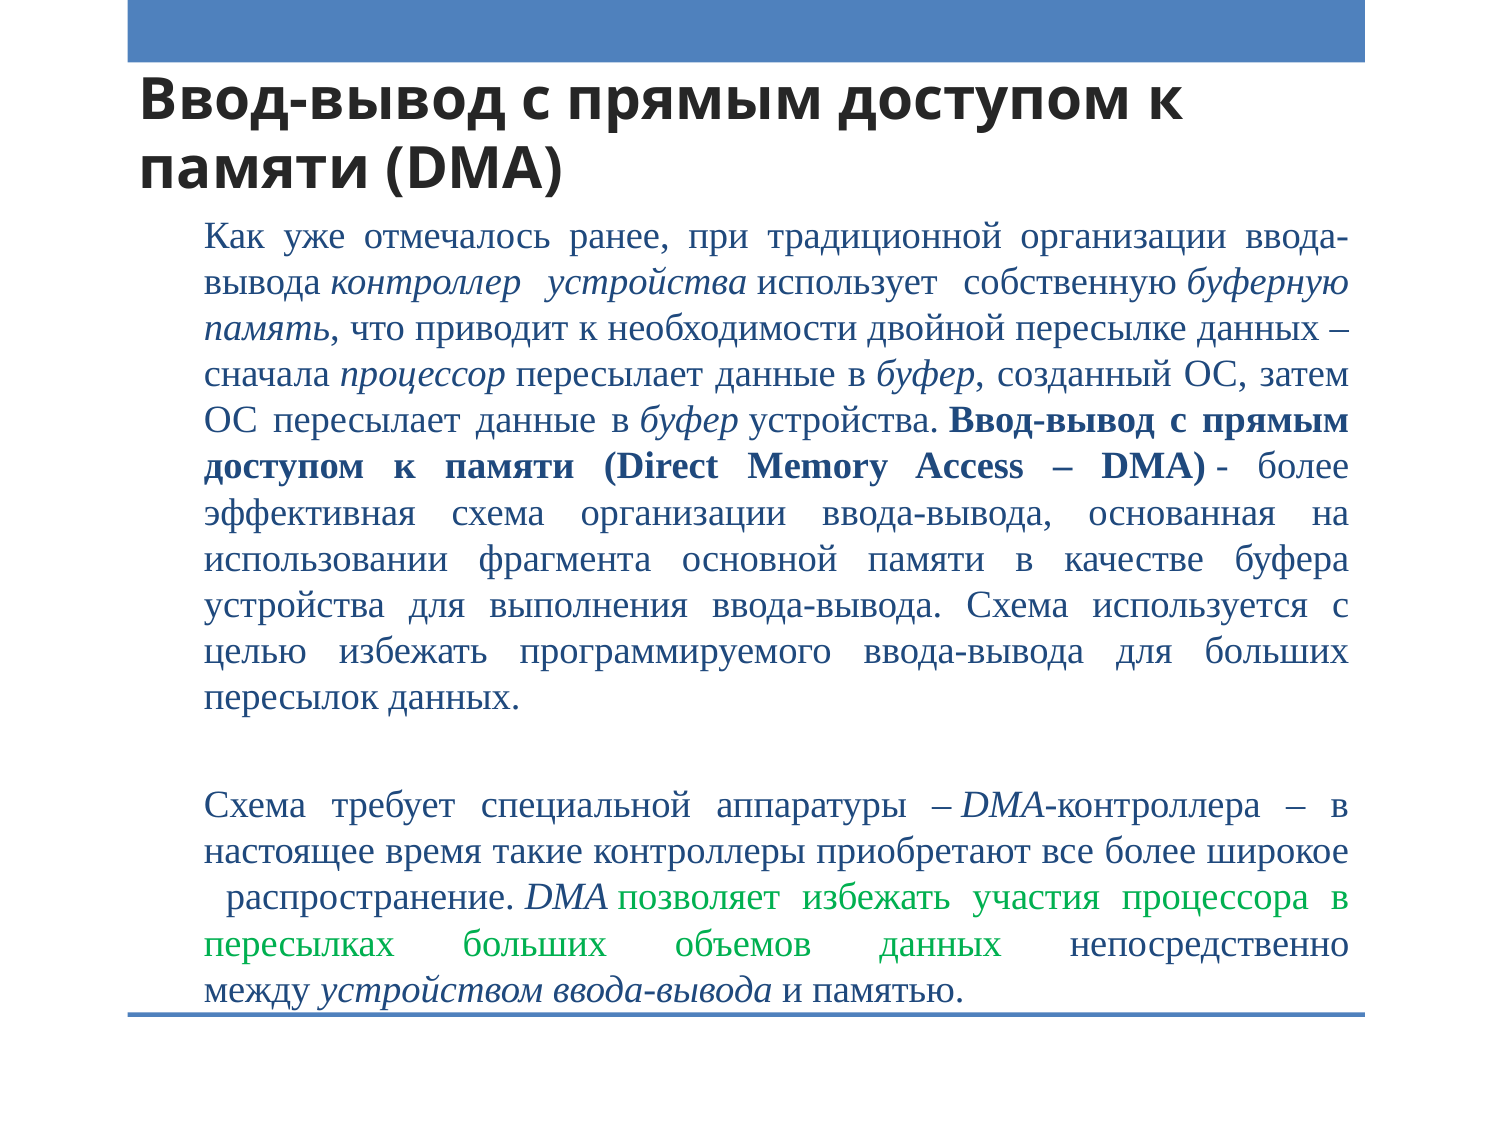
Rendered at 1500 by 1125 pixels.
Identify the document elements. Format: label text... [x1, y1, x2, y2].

subtitle Как уже отмечалось ранее, при традиционной организации ввода-вывода контроллер устройства использует собственную буферную память, что приводит к необходимости двойной пересылке данных – сначала процессор пересылает данные в буфер, созданный ОС, затем ОС пересылает данные в буфер устройства. Ввод-вывод с прямым доступом к памяти (Direct Memory Access – DMA) - более эффективная схема организации ввода-вывода, основанная на использовании фрагмента основной памяти в качестве буфера устройства для выполнения ввода-вывода. Схема используется с целью избежать программируемого ввода-вывода для больших пересылок данных. Схема требует специальной аппаратуры – DMA-контроллера – в настоящее время такие контроллеры приобретают все более широкое распространение. DMA позволяет избежать участия процессора в пересылках больших объемов данных непосредственно между устройством ввода-вывода и памятью. [189, 196, 1365, 1024]
title Ввод-вывод с прямым доступом к памяти (DMA) [123, 0, 1376, 209]
